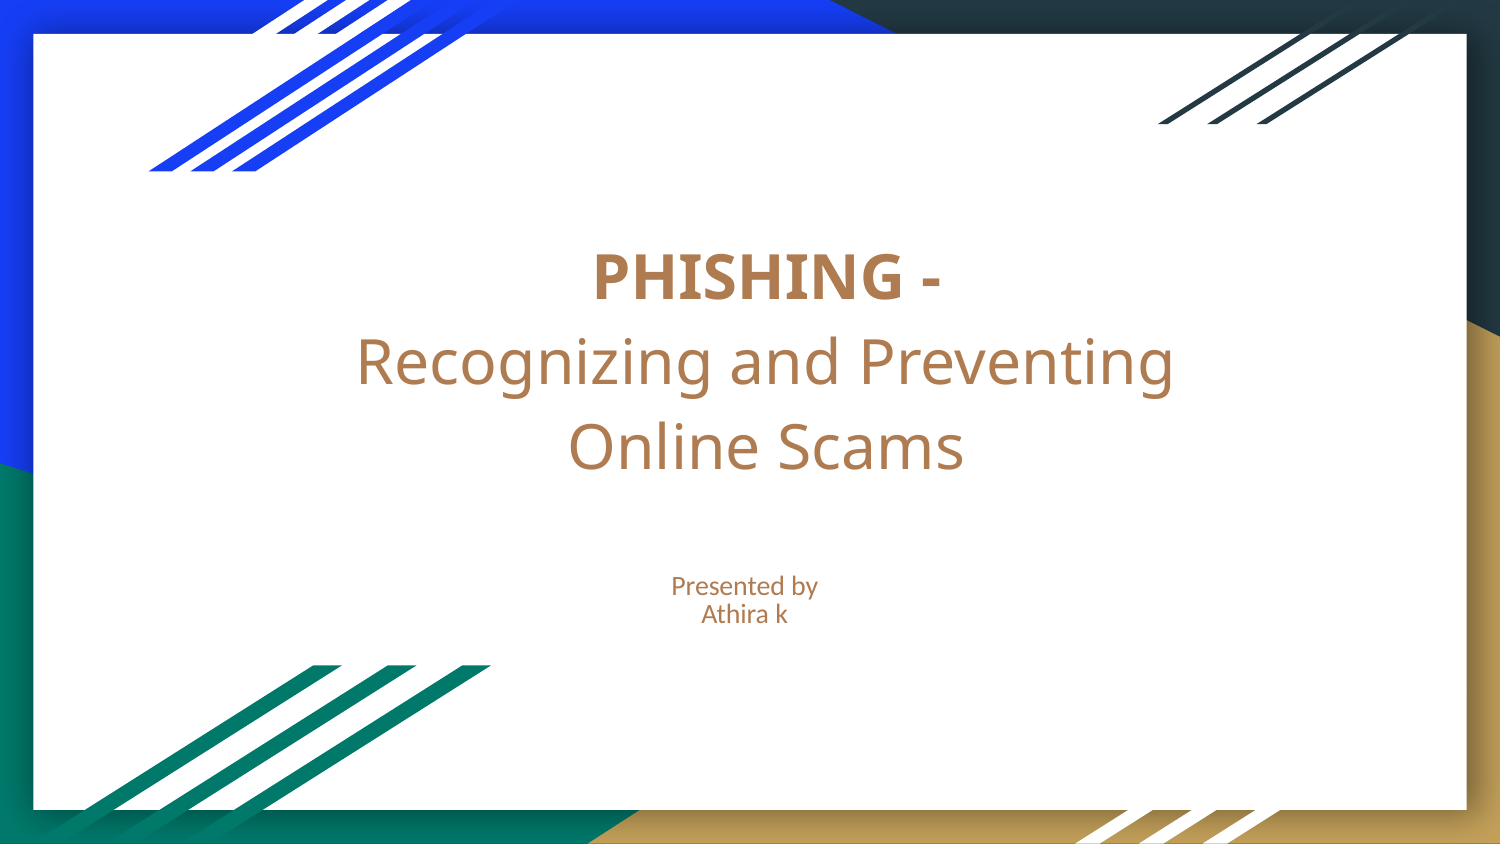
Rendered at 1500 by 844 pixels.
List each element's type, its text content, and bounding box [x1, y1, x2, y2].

subtitle Presented by Athira k [304, 559, 1185, 646]
title PHISHING - Recognizing and Preventing Online Scams [237, 148, 1296, 572]
